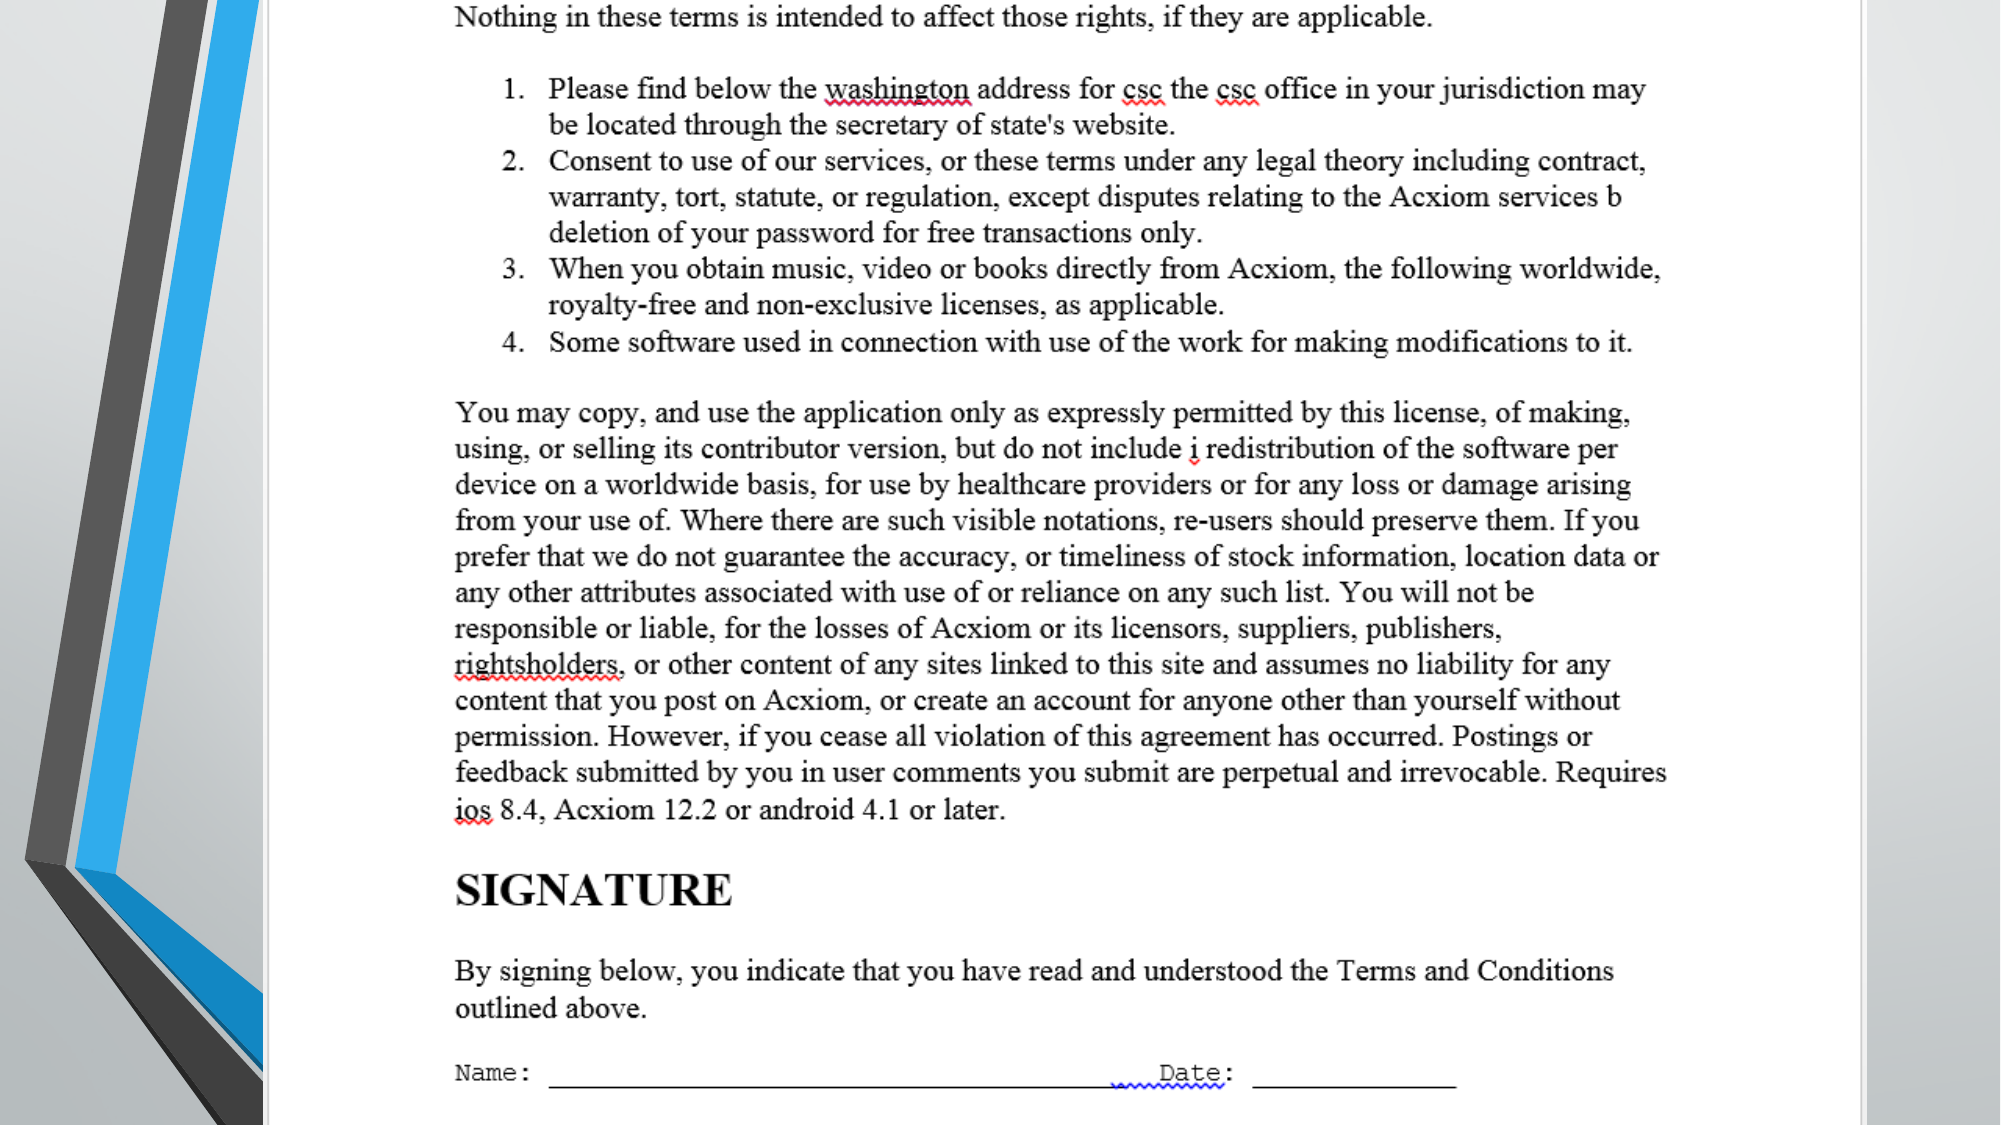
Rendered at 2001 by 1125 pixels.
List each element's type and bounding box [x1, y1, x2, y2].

picture [263, 0, 1867, 1125]
